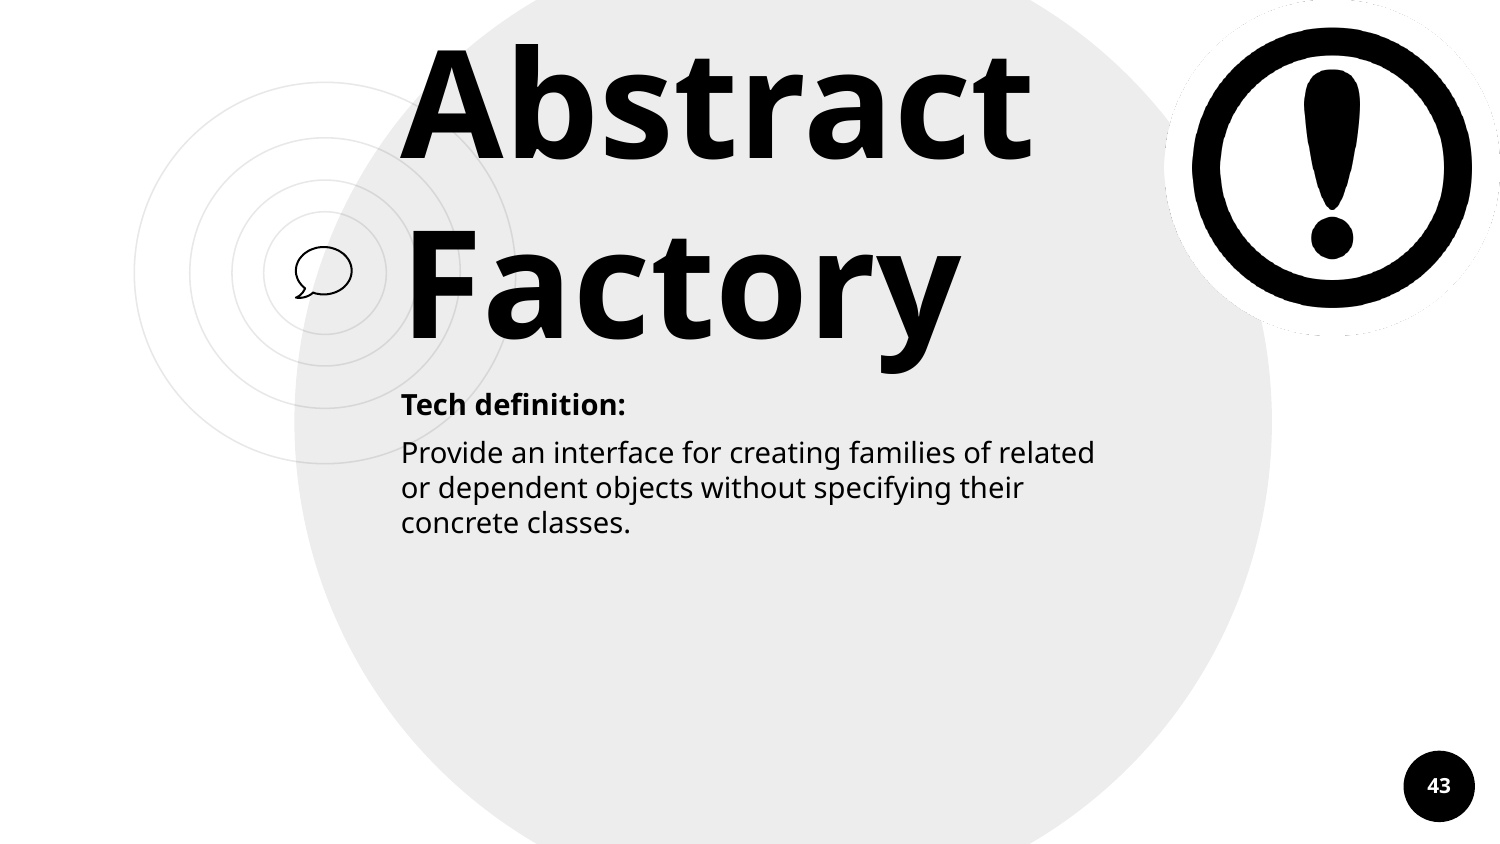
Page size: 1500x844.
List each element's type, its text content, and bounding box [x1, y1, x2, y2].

picture [1163, 0, 1500, 336]
title Abstract Factory [385, 193, 1211, 384]
slide_number ‹#› [1403, 750, 1475, 823]
subtitle Tech definition: Provide an interface for creating families of related or dependent objects without specifying their concrete classes. [385, 371, 1142, 745]
